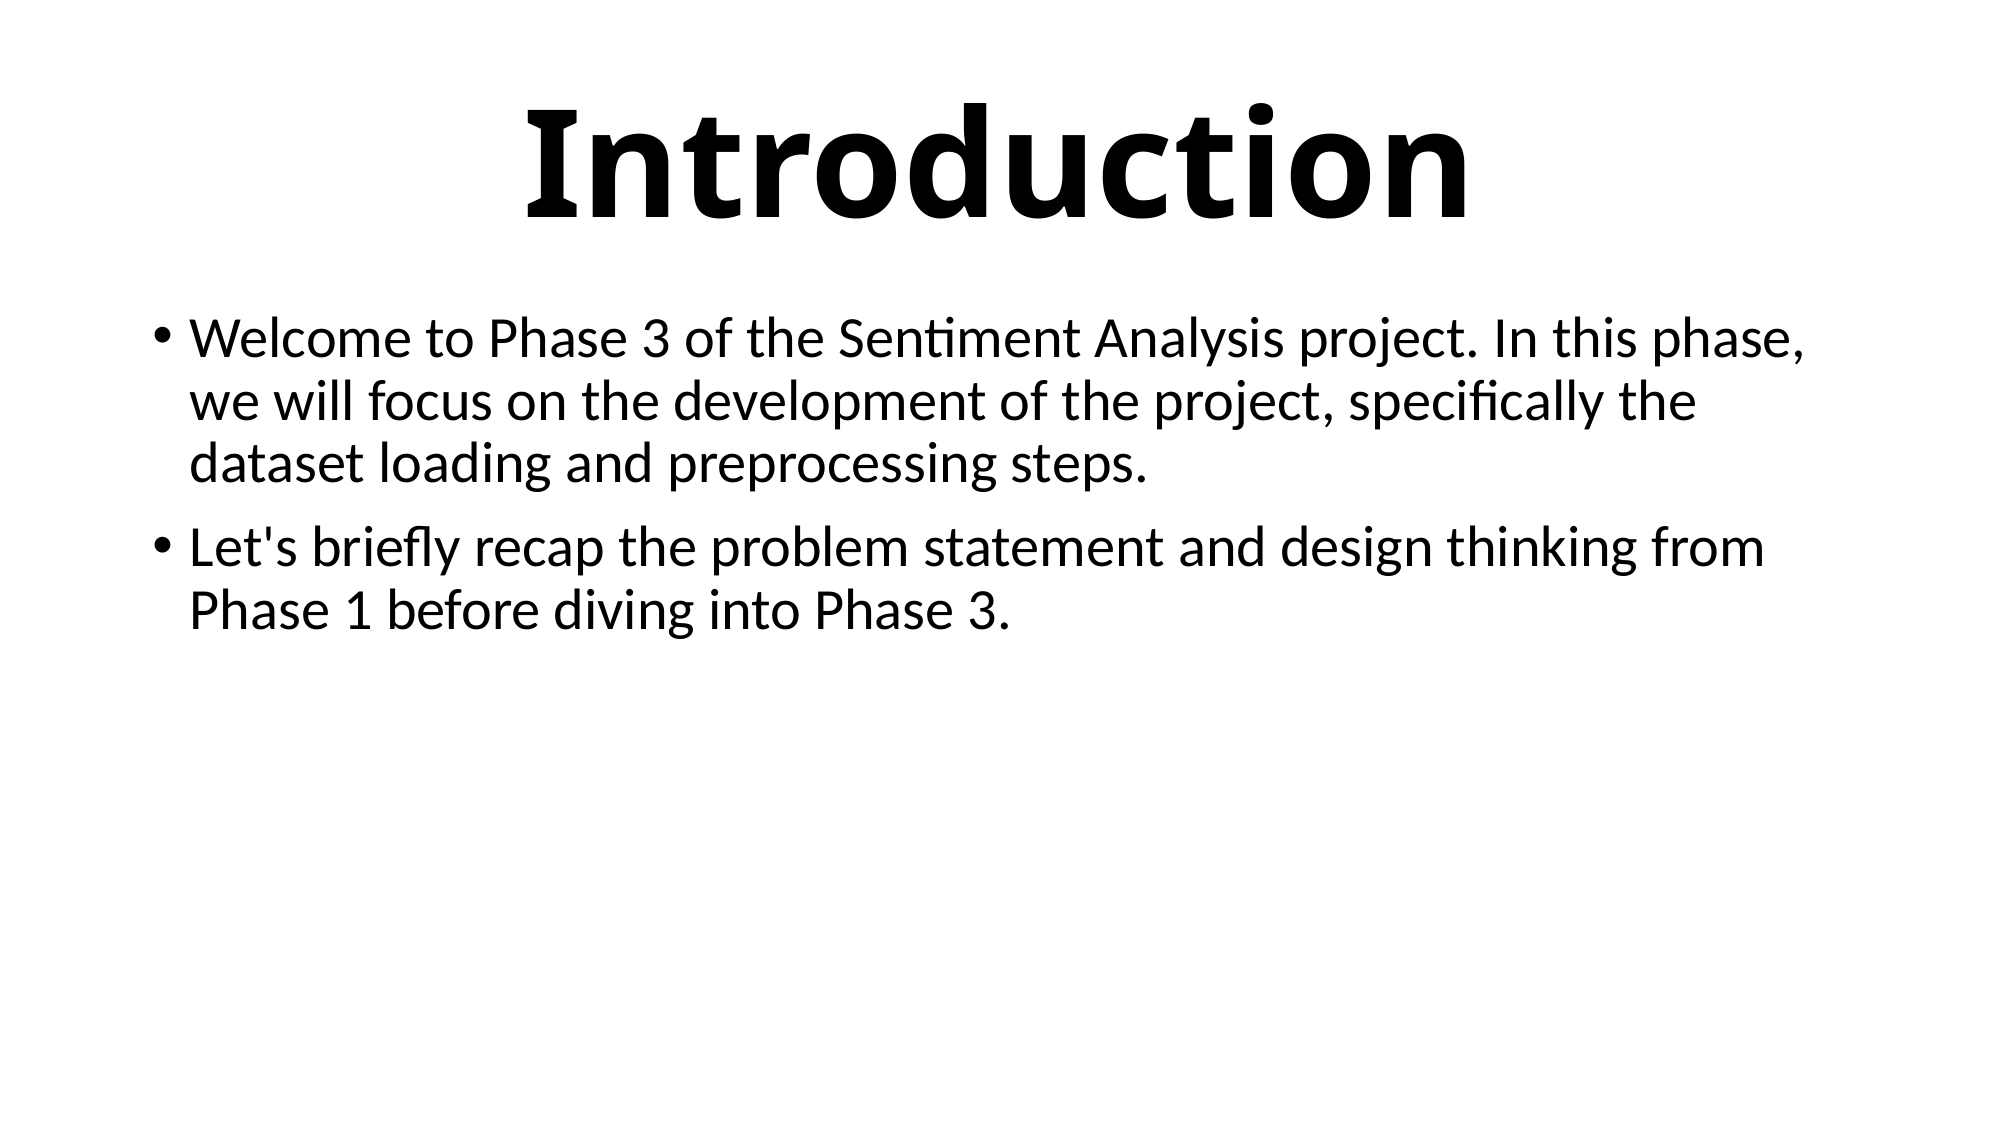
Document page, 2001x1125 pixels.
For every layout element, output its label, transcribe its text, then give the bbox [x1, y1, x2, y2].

list Welcome to Phase 3 of the Sentiment Analysis project. In this phase, we will focus on the development of the project, specifically the dataset loading and preprocessing steps. Let's briefly recap the problem statement and design thinking from Phase 1 before diving into Phase 3. [137, 299, 1863, 1014]
title Introduction [137, 59, 1863, 278]
